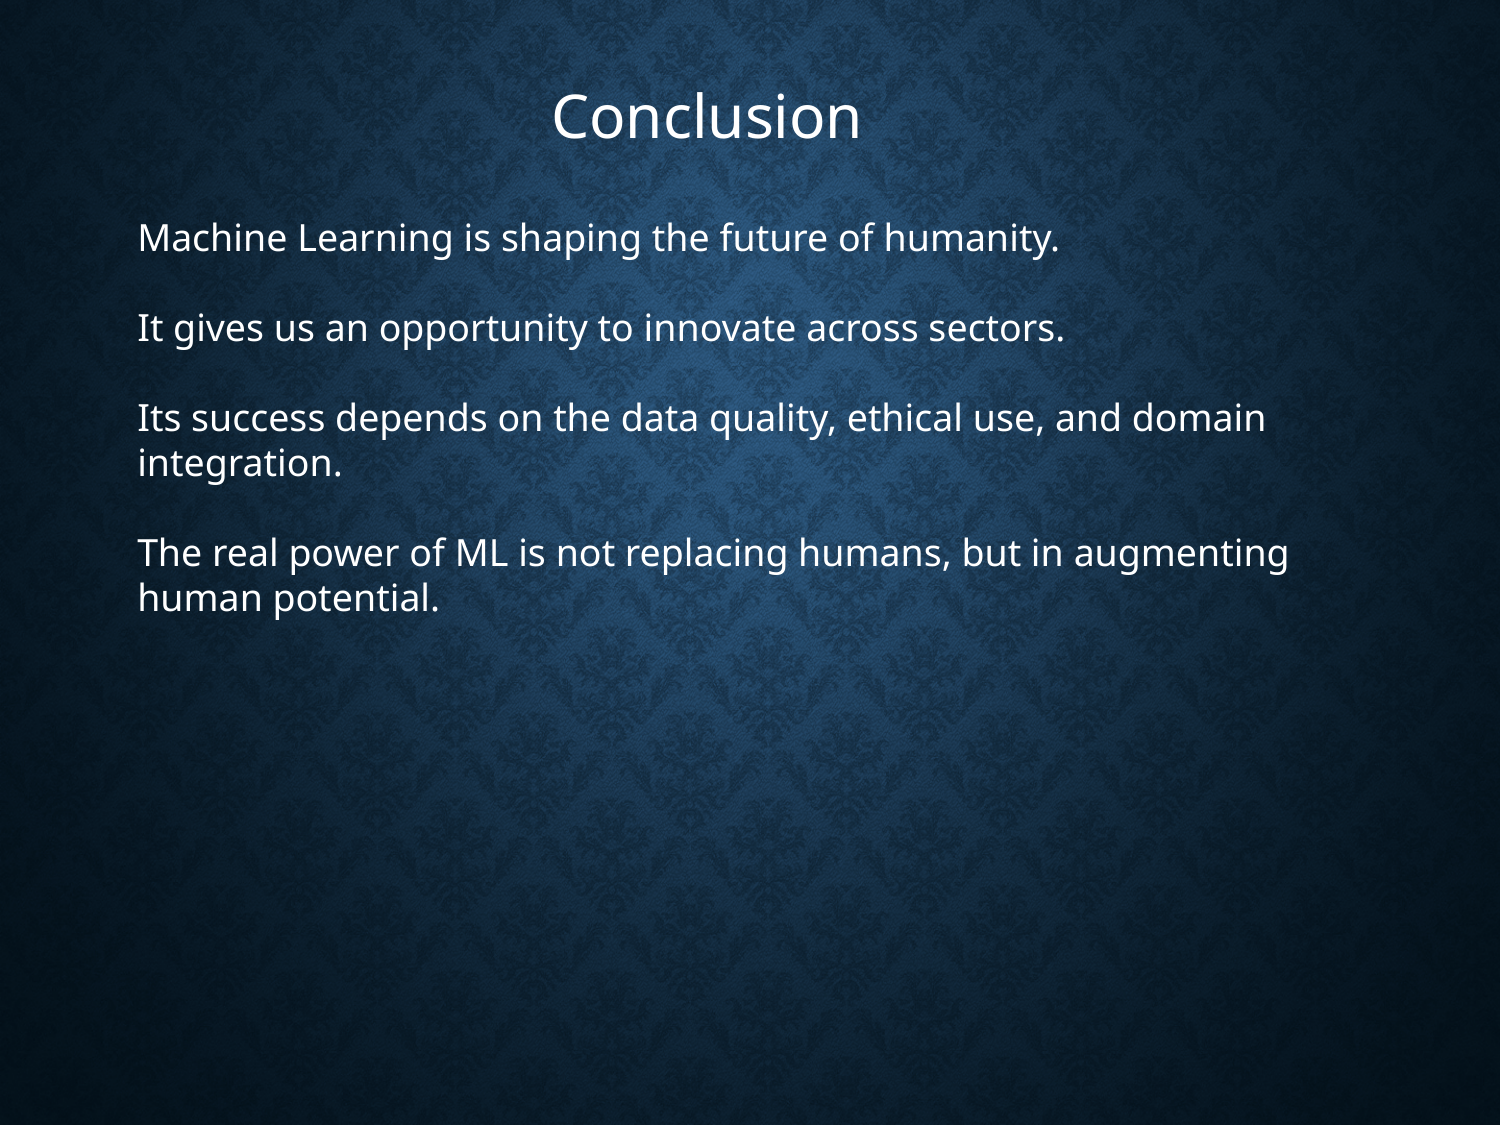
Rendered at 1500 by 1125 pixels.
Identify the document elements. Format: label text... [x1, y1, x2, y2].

text_box Machine Learning is shaping the future of humanity. It gives us an opportunity to innovate across sectors. Its success depends on the data quality, ethical use, and domain integration. The real power of ML is not replacing humans, but in augmenting human potential. [122, 206, 1388, 717]
text_box Conclusion [174, 75, 1240, 175]
